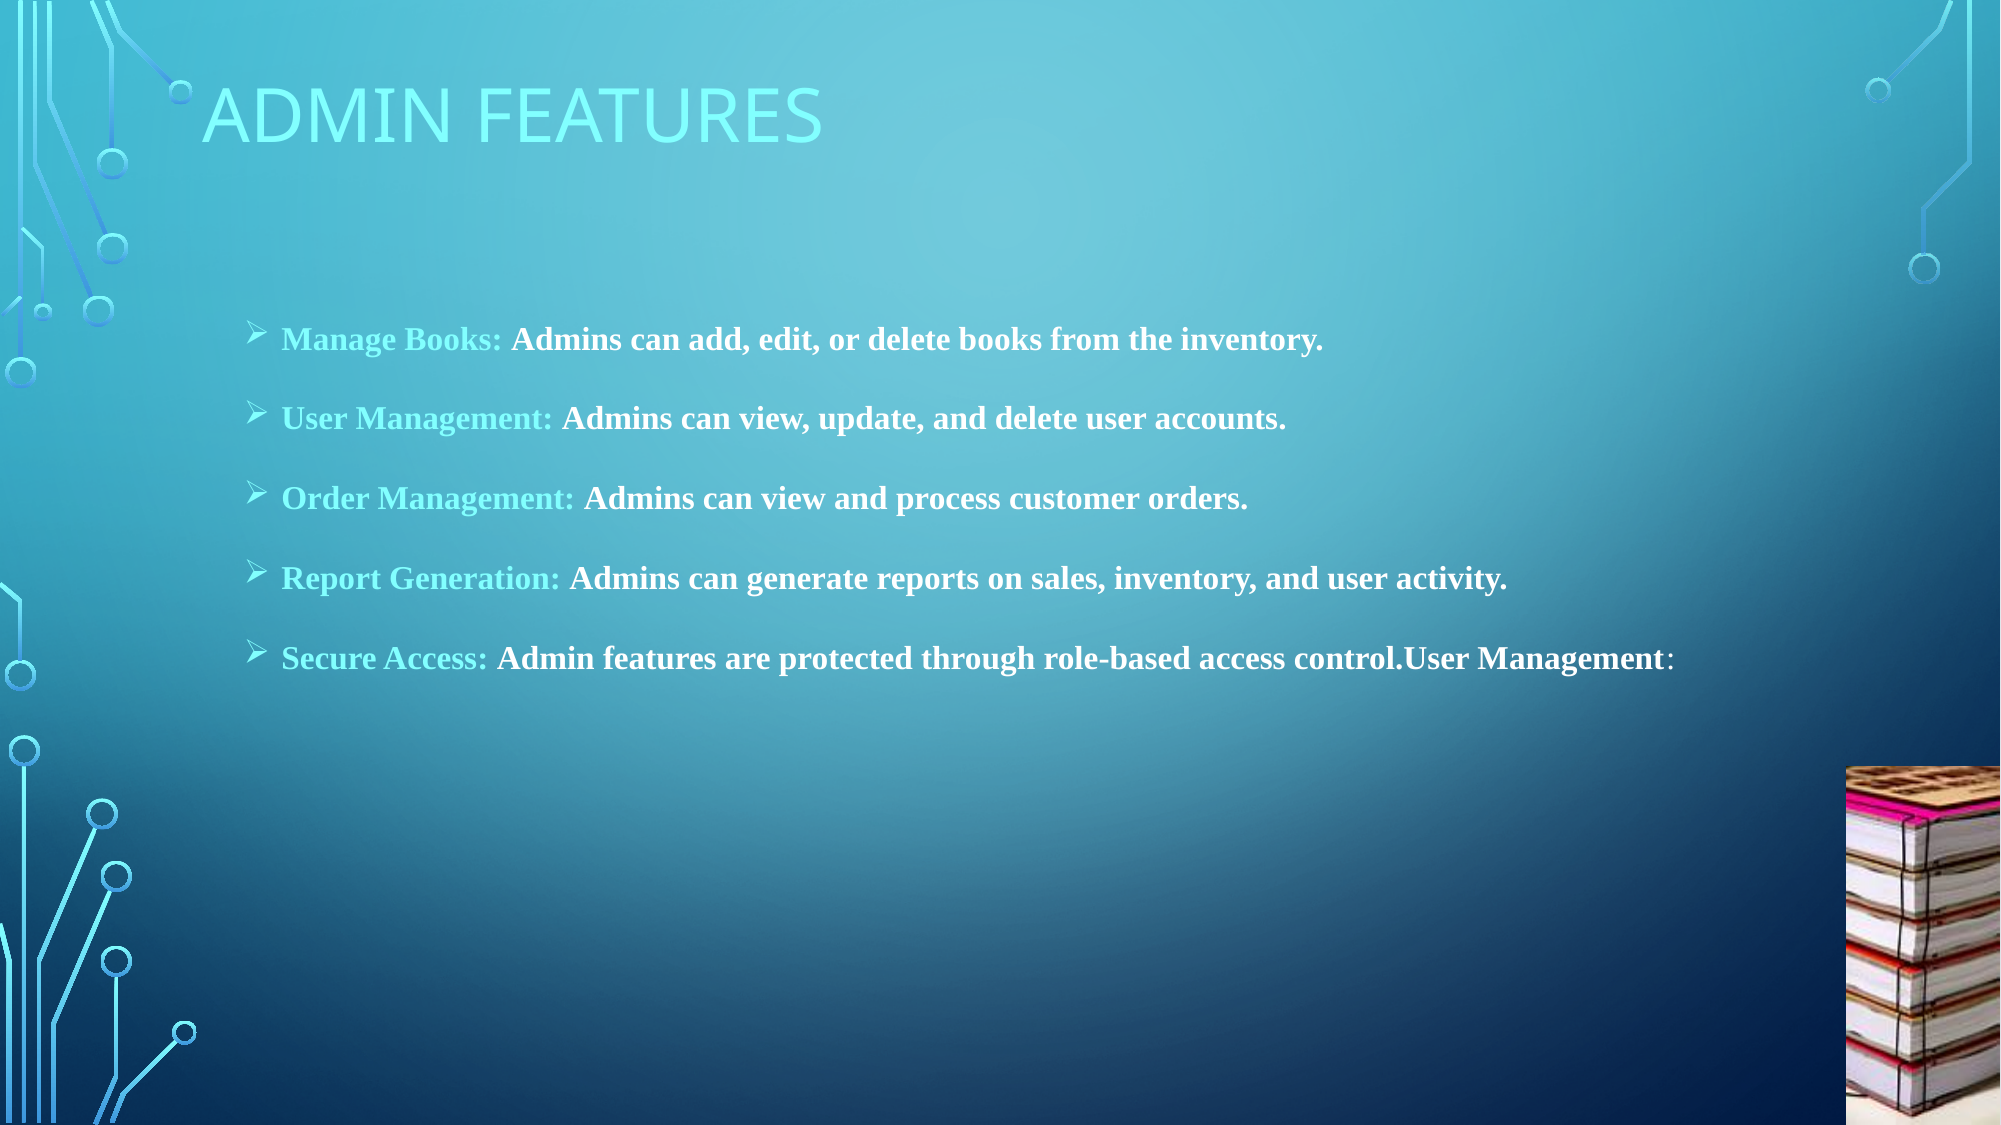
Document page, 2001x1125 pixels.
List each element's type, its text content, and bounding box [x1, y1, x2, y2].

title Admin Features [187, 43, 1813, 194]
picture [1846, 765, 2000, 1125]
list Manage Books: Admins can add, edit, or delete books from the inventory. User Management: Admins can view, update, and delete user accounts. Order Management: Admins can view and process customer orders. Report Generation: Admins can generate reports on sales, inventory, and user activity. Secure Access: Admin features are protected through role-based access control.User Management: [228, 189, 1964, 843]
